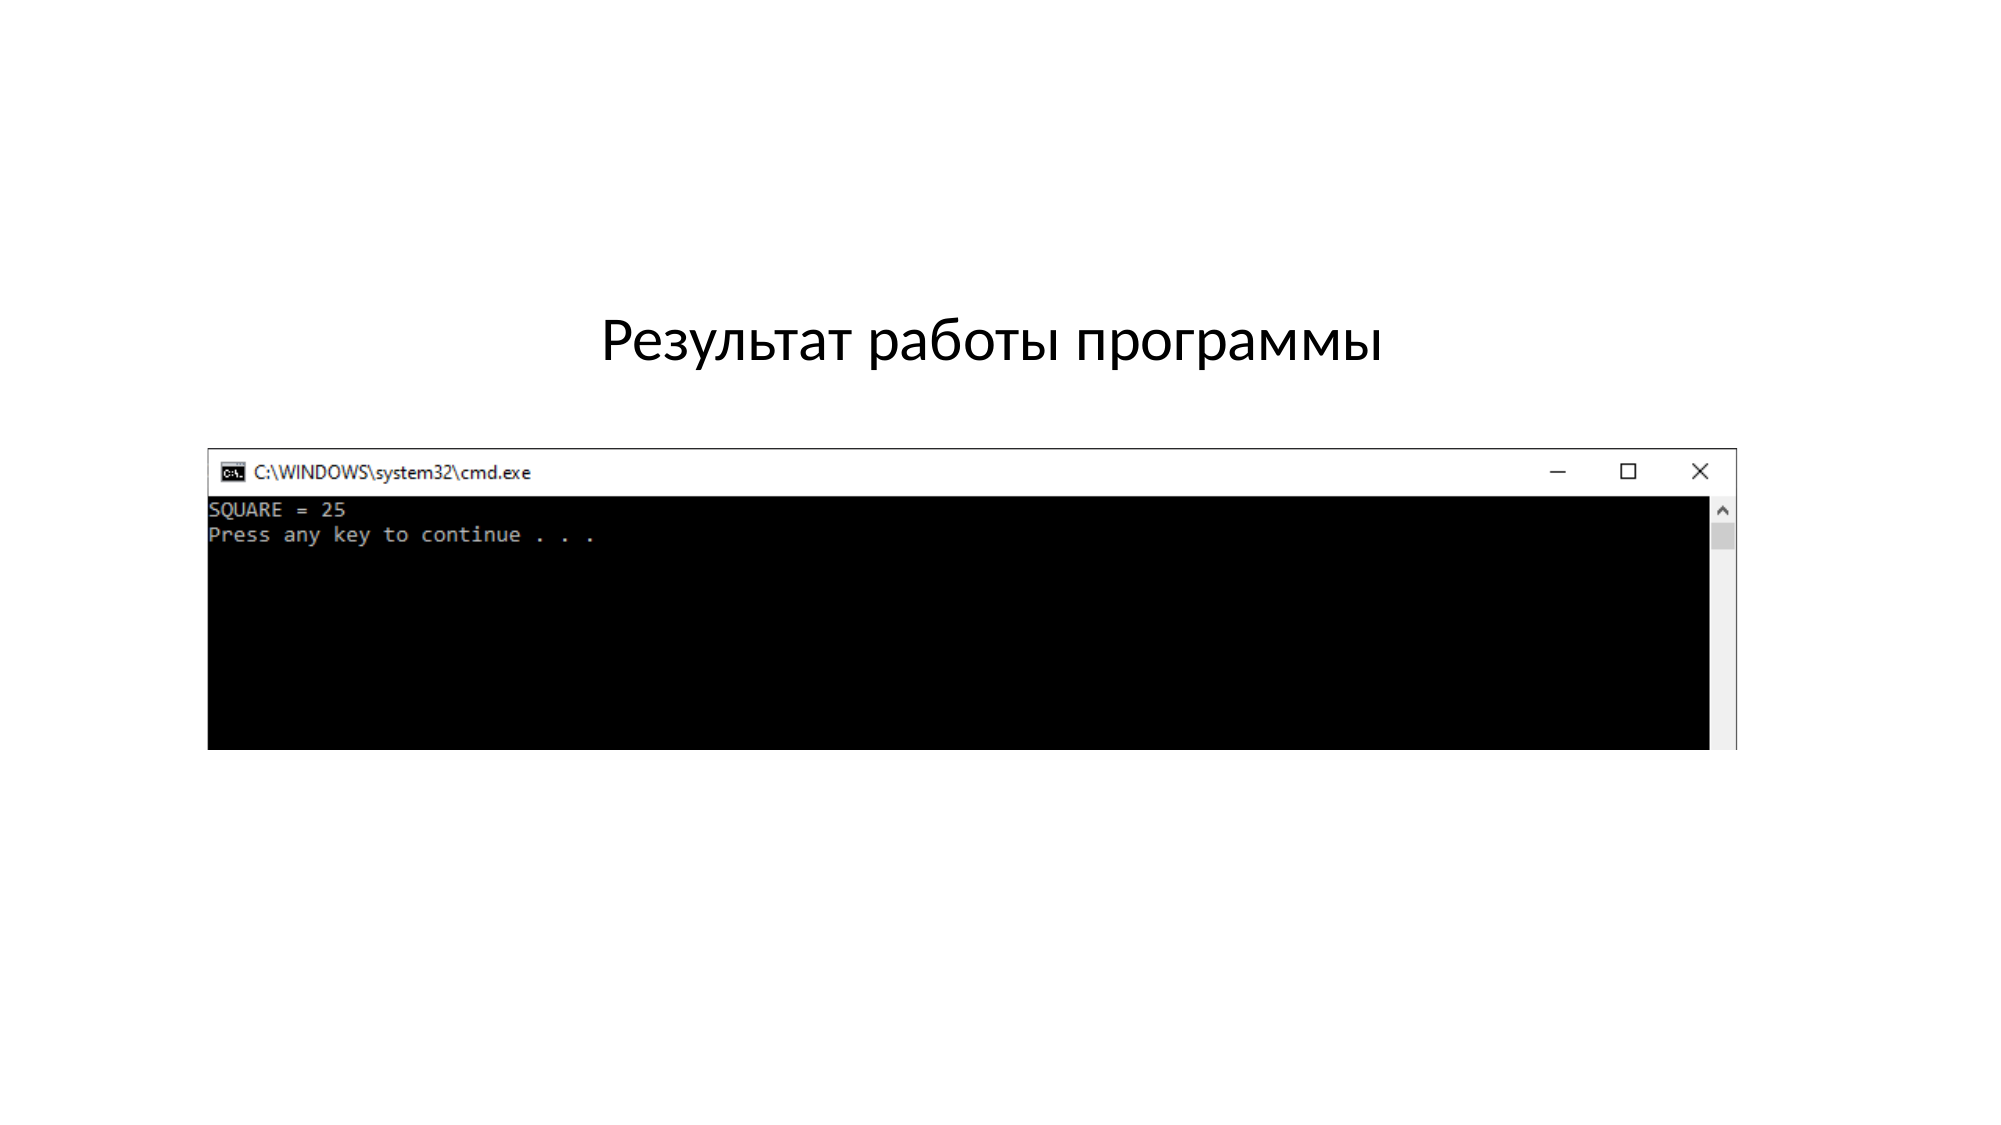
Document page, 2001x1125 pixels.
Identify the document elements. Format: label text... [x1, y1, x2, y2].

list Результат работы программы [137, 299, 1863, 1014]
picture [207, 448, 1738, 750]
